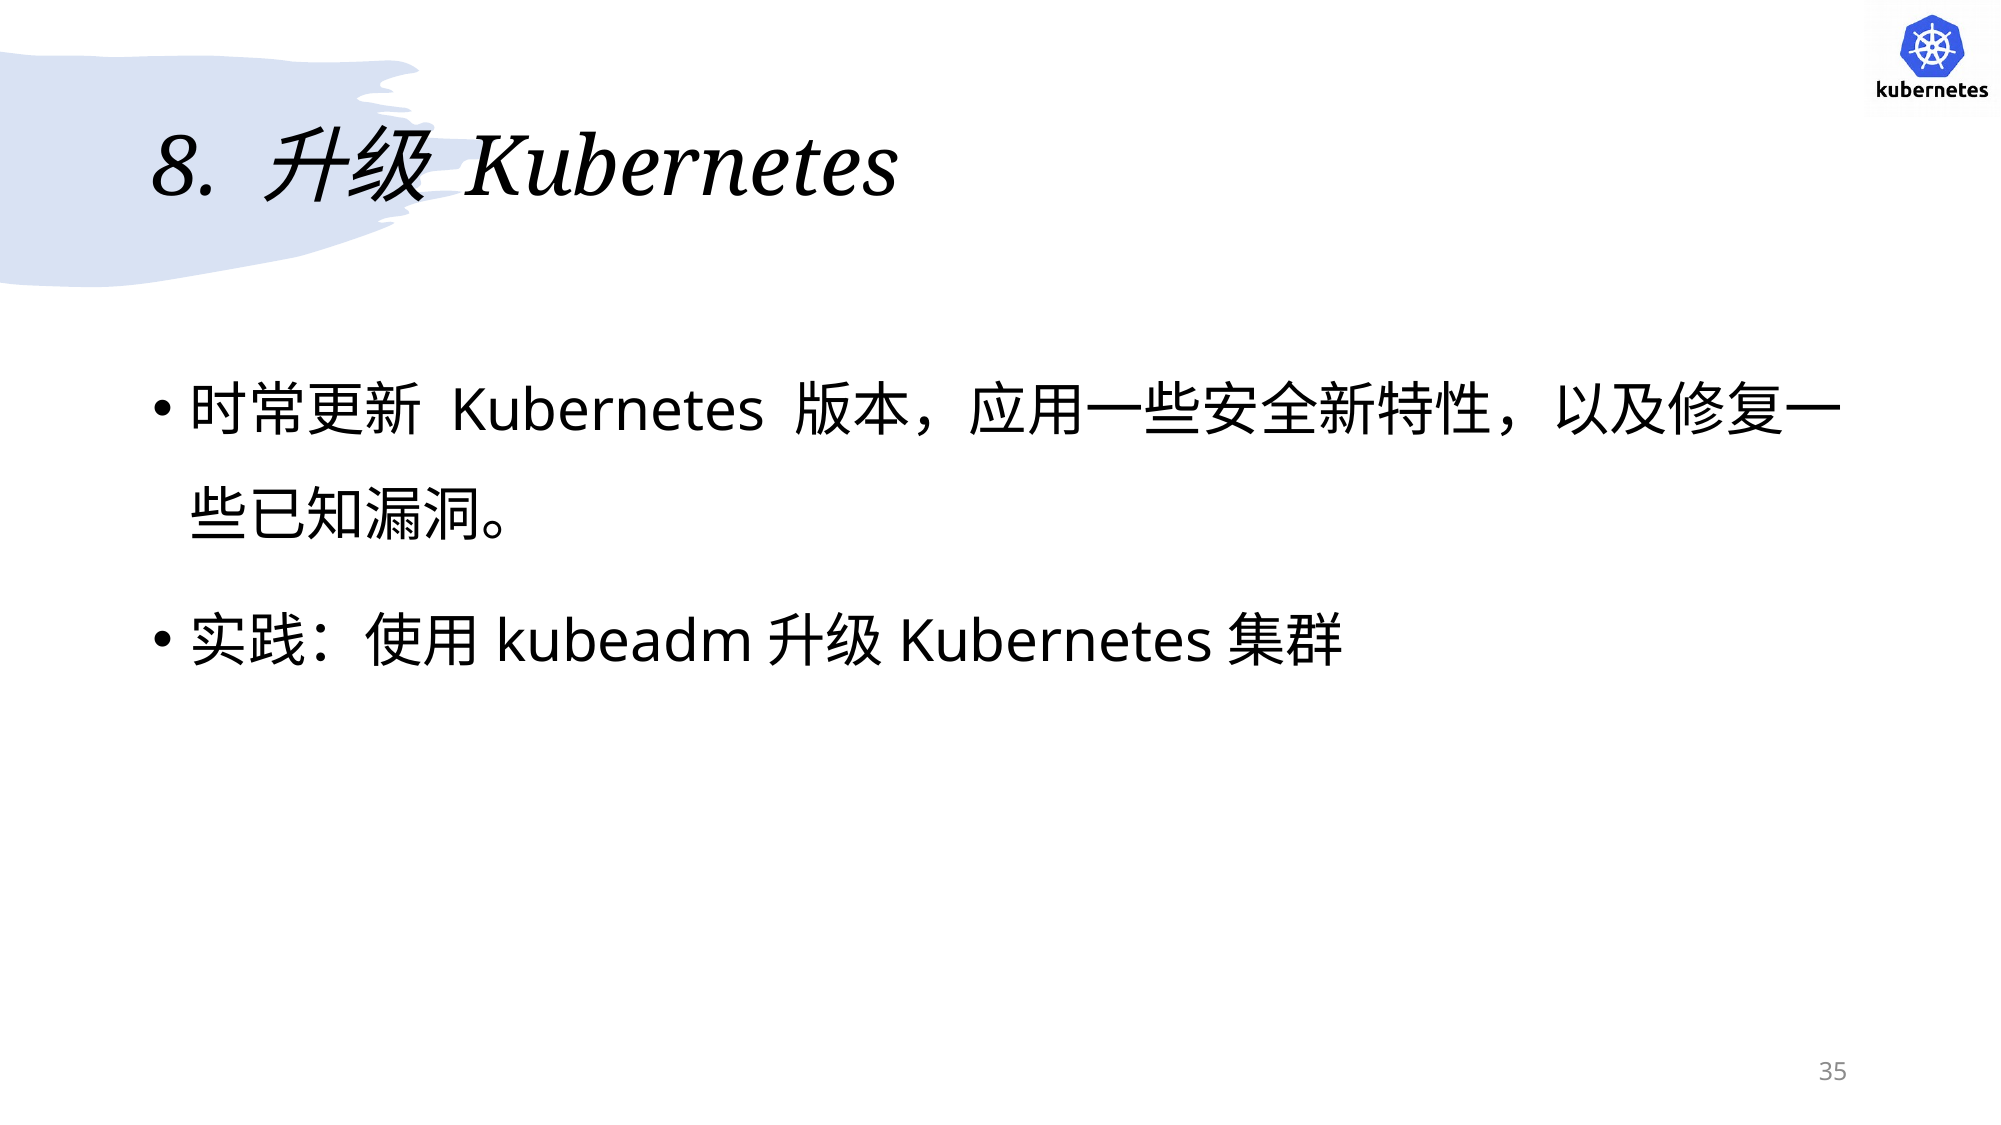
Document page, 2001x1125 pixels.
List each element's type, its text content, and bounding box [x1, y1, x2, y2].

picture [1864, 0, 2000, 117]
title 8. 升级 Kubernetes [137, 59, 1863, 278]
slide_number 35 [1412, 1042, 1863, 1103]
list 时常更新 Kubernetes 版本，应用一些安全新特性，以及修复一些已知漏洞。 实践：使用kubeadm升级Kubernetes集群 [137, 329, 1863, 1013]
